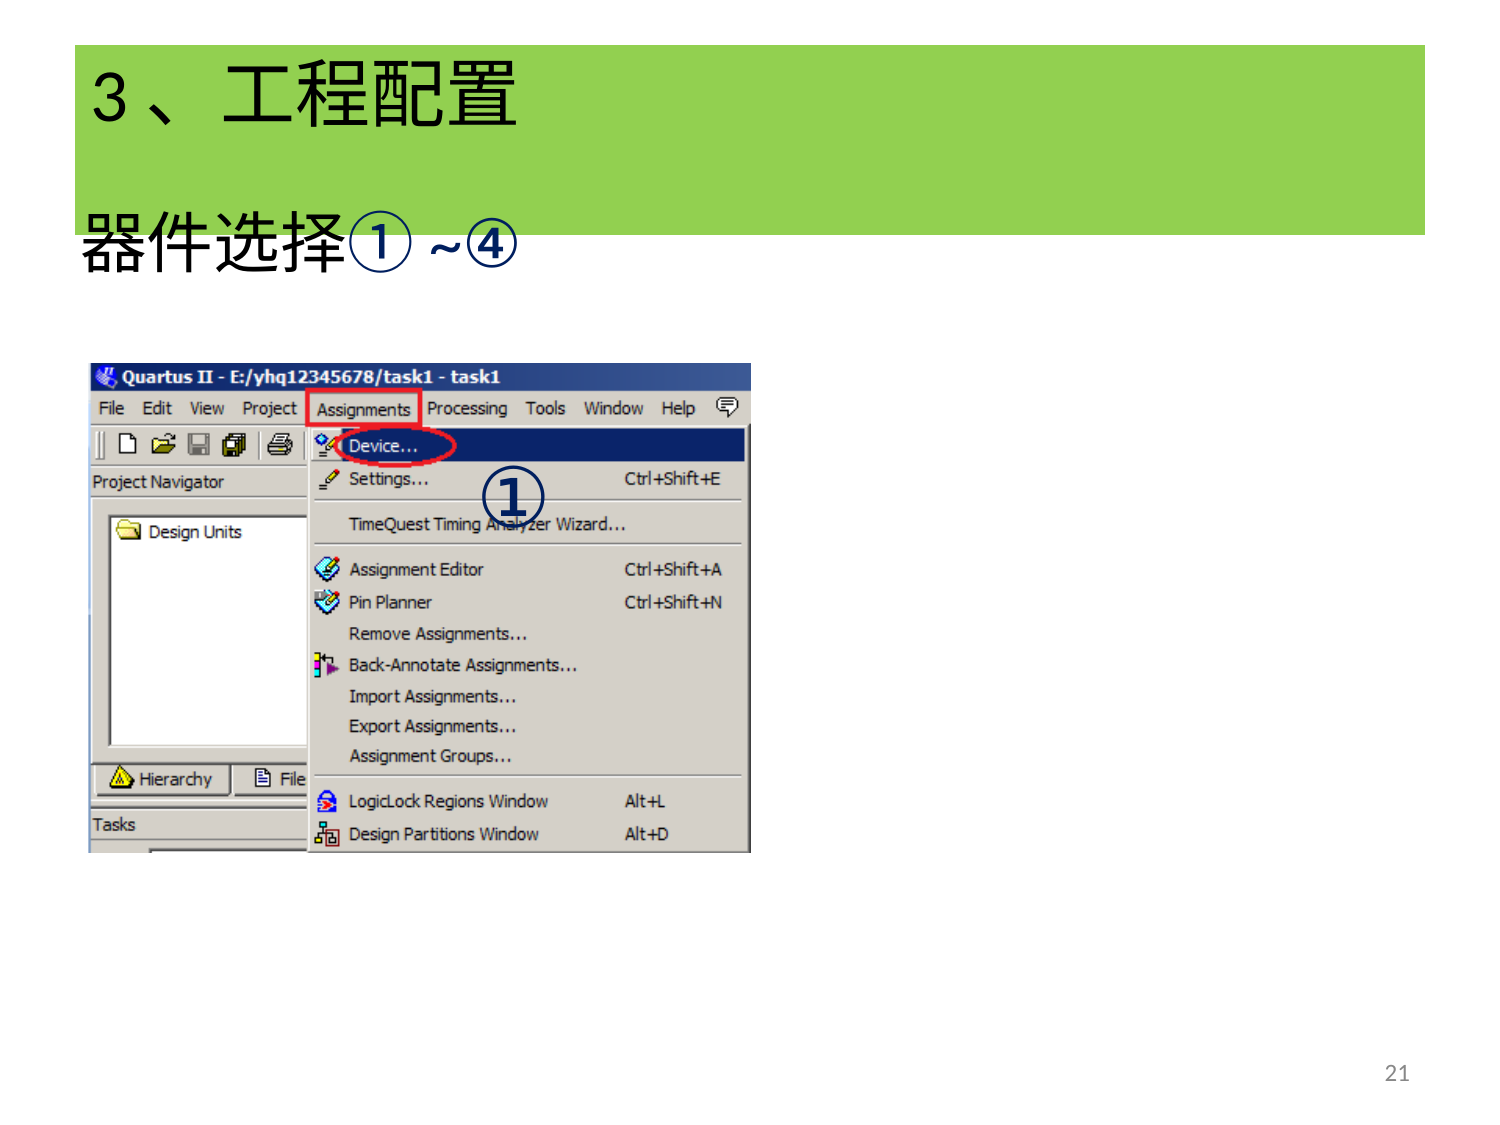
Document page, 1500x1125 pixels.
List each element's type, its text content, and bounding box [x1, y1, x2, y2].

slide_number 21 [1378, 1060, 1417, 1125]
text_box [88, 363, 751, 853]
text_box 器件选择①~④ ① [77, 198, 553, 545]
title 3、工程配置 [75, 45, 1425, 235]
